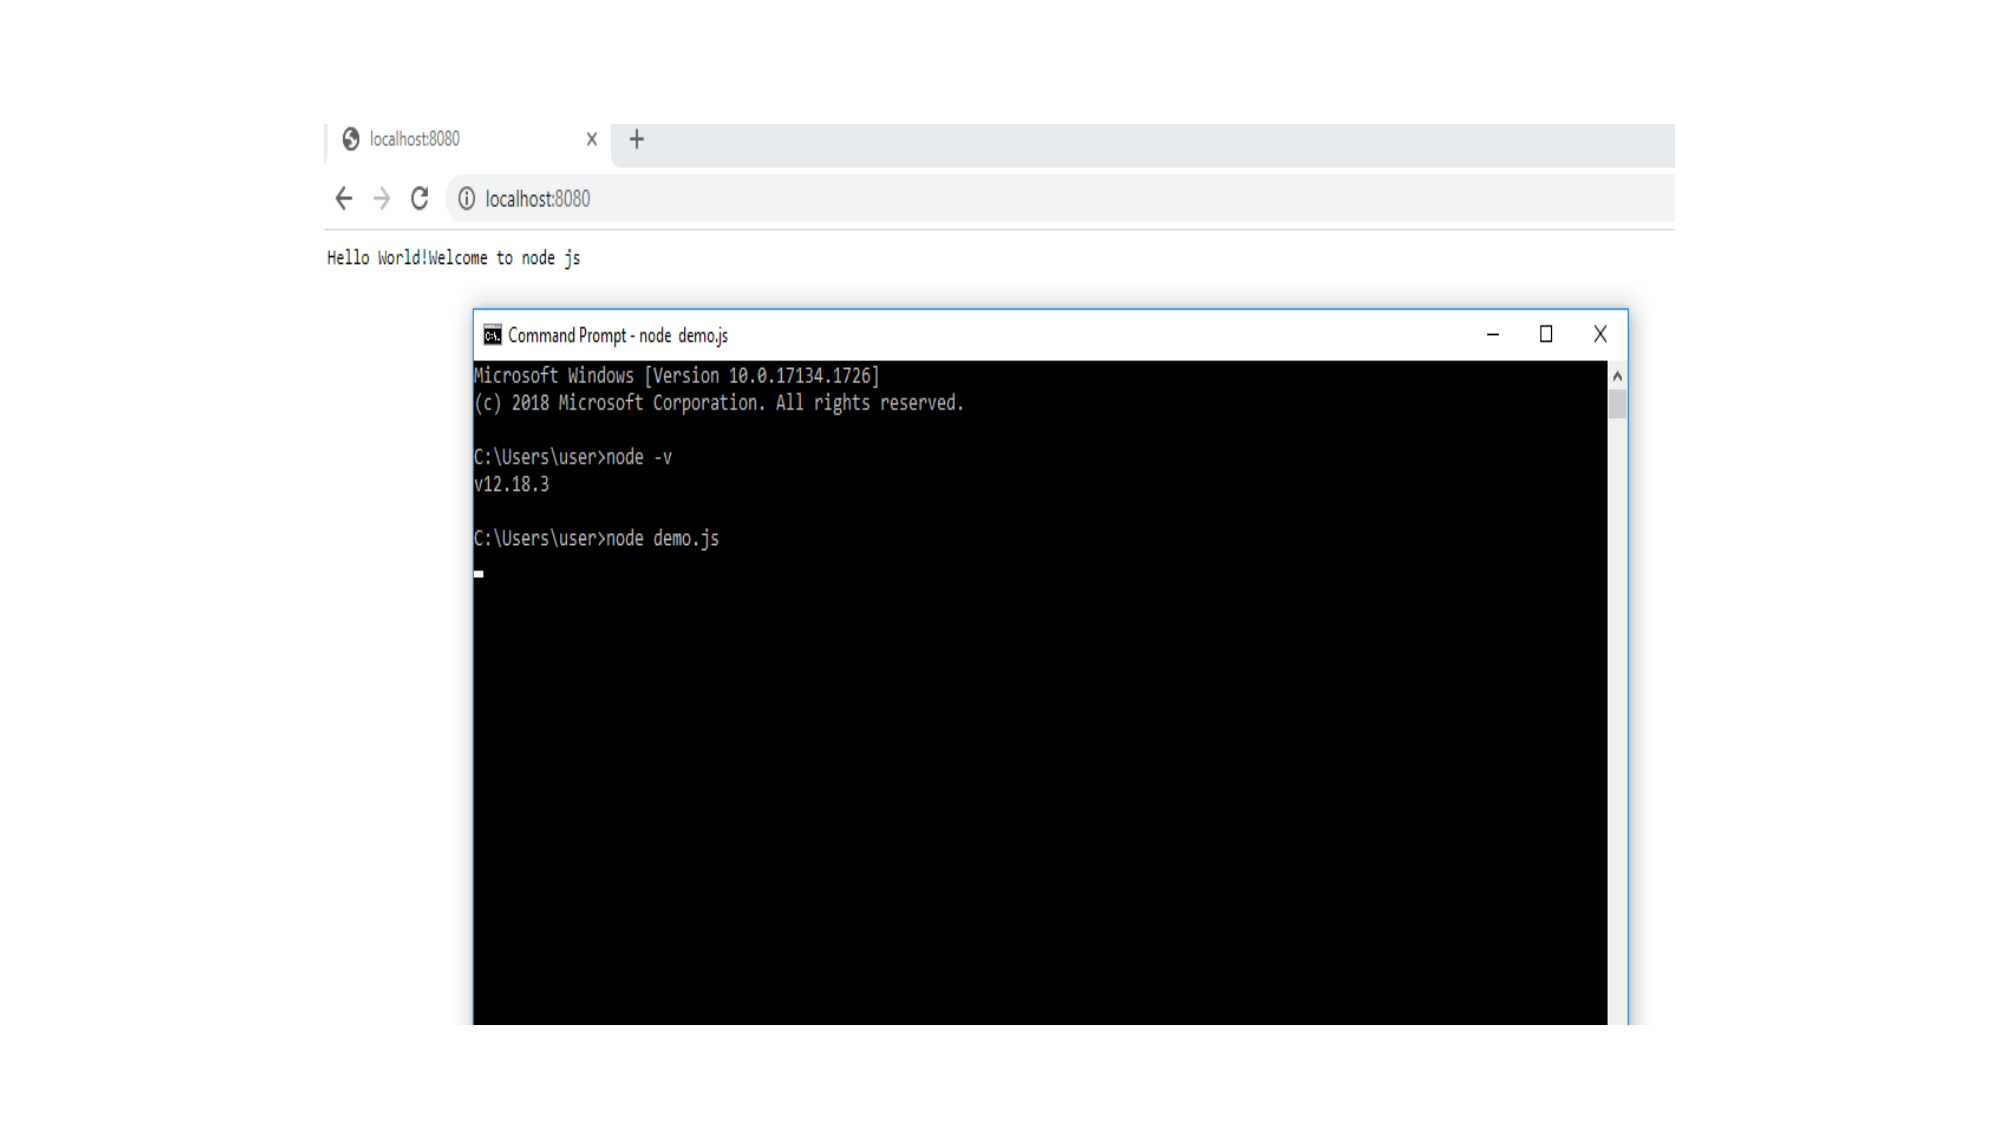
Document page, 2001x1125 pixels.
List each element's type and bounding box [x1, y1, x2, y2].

list [324, 124, 1675, 1025]
